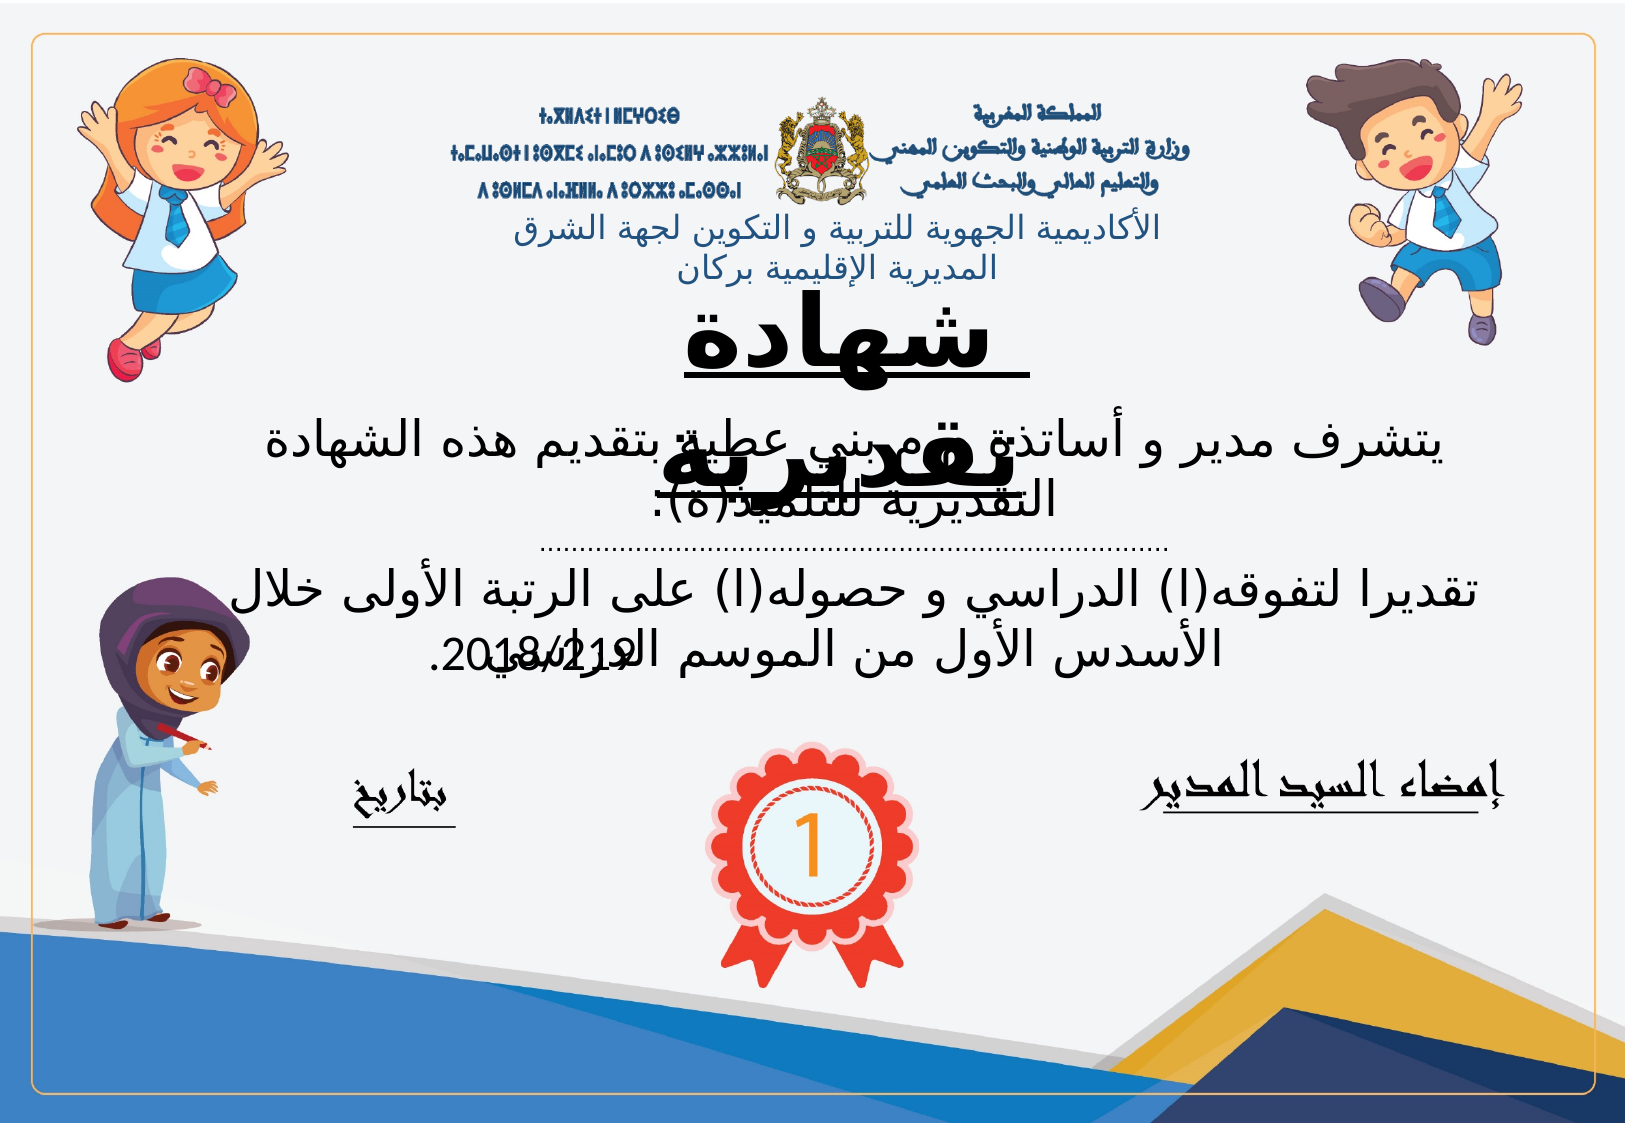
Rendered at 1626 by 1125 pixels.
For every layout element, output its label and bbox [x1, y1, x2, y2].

picture [0, 2, 1625, 1123]
text_box [213, 398, 1496, 689]
